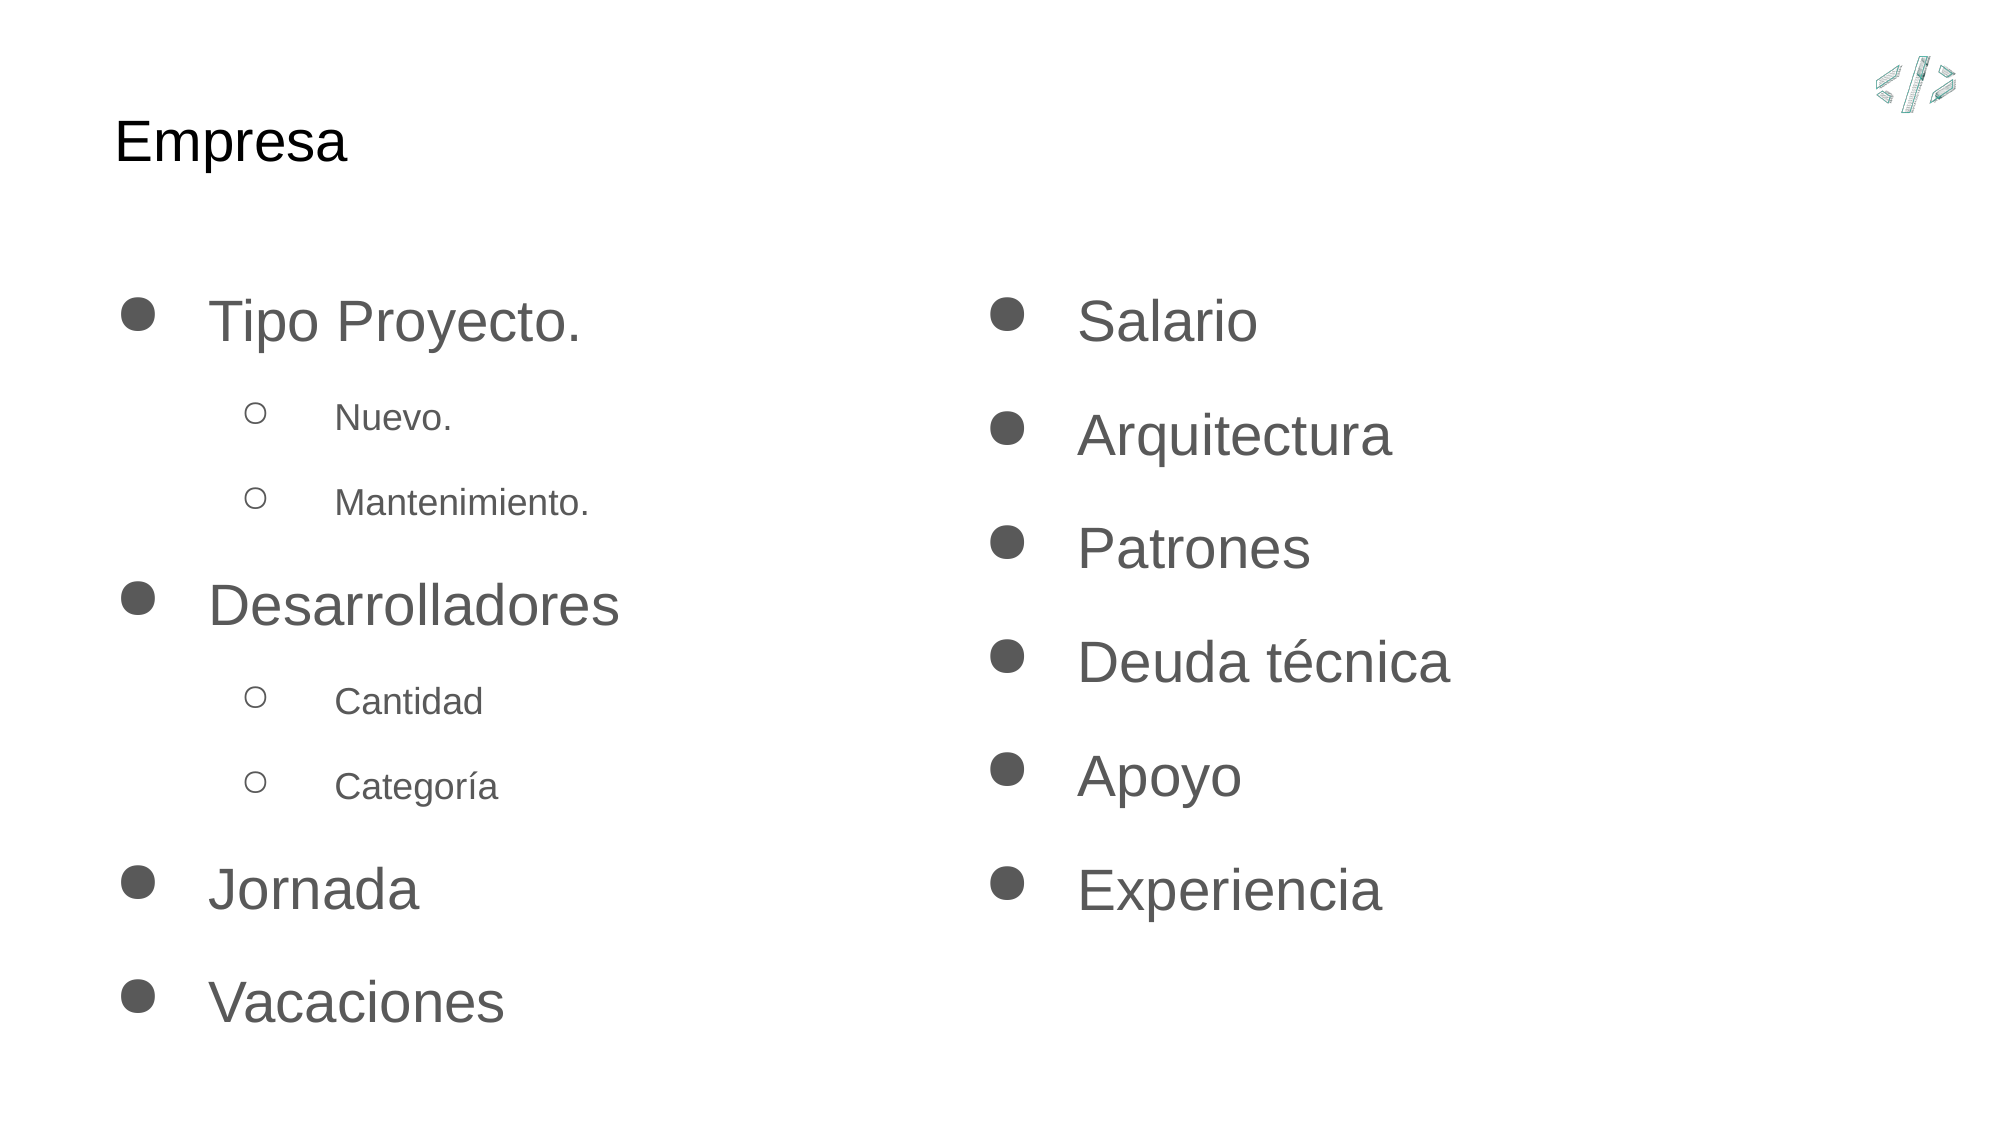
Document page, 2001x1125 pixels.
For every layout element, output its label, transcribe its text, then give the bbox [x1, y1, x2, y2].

picture [1842, 9, 1993, 160]
list Tipo Proyecto. Nuevo. Mantenimiento. Desarrolladores Cantidad Categoría Jornada Vacaciones Salario Arquitectura Patrones Deuda técnica Apoyo Experiencia [99, 253, 1869, 1055]
title Empresa [99, 87, 1900, 217]
